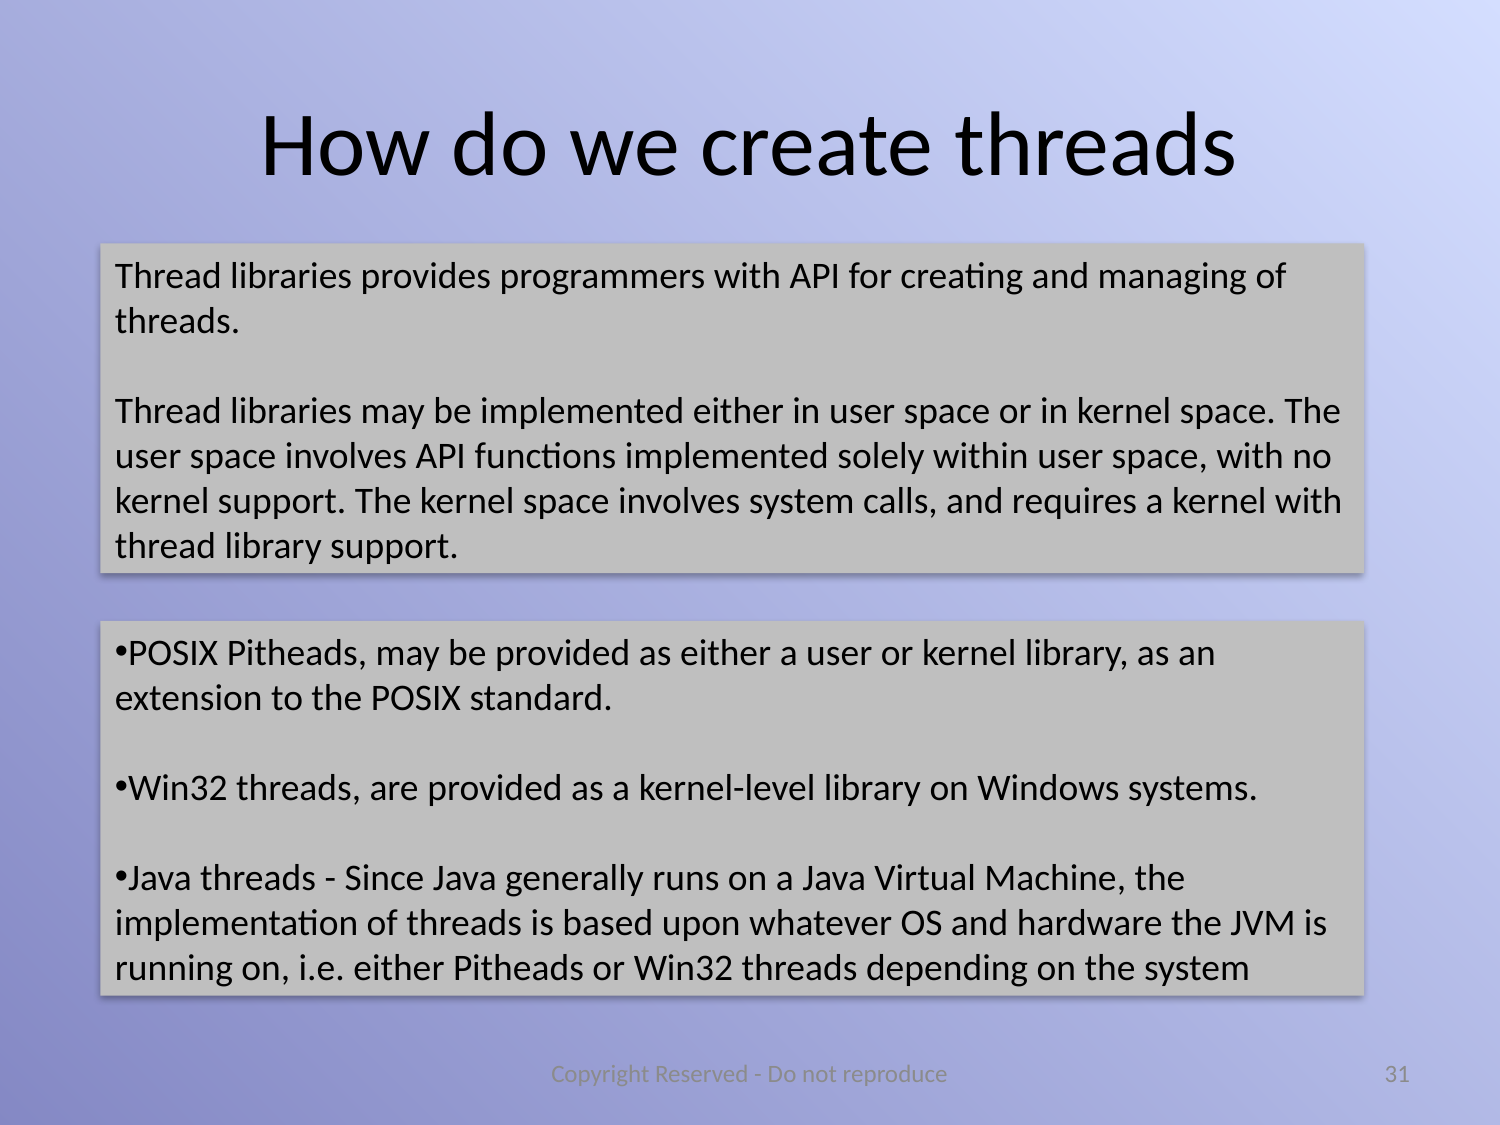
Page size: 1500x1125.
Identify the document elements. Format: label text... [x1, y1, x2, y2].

slide_number 31 [1074, 1042, 1425, 1103]
text_box POSIX Pitheads, may be provided as either a user or kernel library, as an extension to the POSIX standard. Win32 threads, are provided as a kernel-level library on Windows systems. Java threads - Since Java generally runs on a Java Virtual Machine, the implementation of threads is based upon whatever OS and hardware the JVM is running on, i.e. either Pitheads or Win32 threads depending on the system [100, 620, 1365, 996]
text_box Thread libraries provides programmers with API for creating and managing of threads. Thread libraries may be implemented either in user space or in kernel space. The user space involves API functions implemented solely within user space, with no kernel support. The kernel space involves system calls, and requires a kernel with thread library support. [100, 243, 1365, 574]
footer Copyright Reserved - Do not reproduce [512, 1042, 988, 1103]
title How do we create threads [75, 45, 1425, 233]
